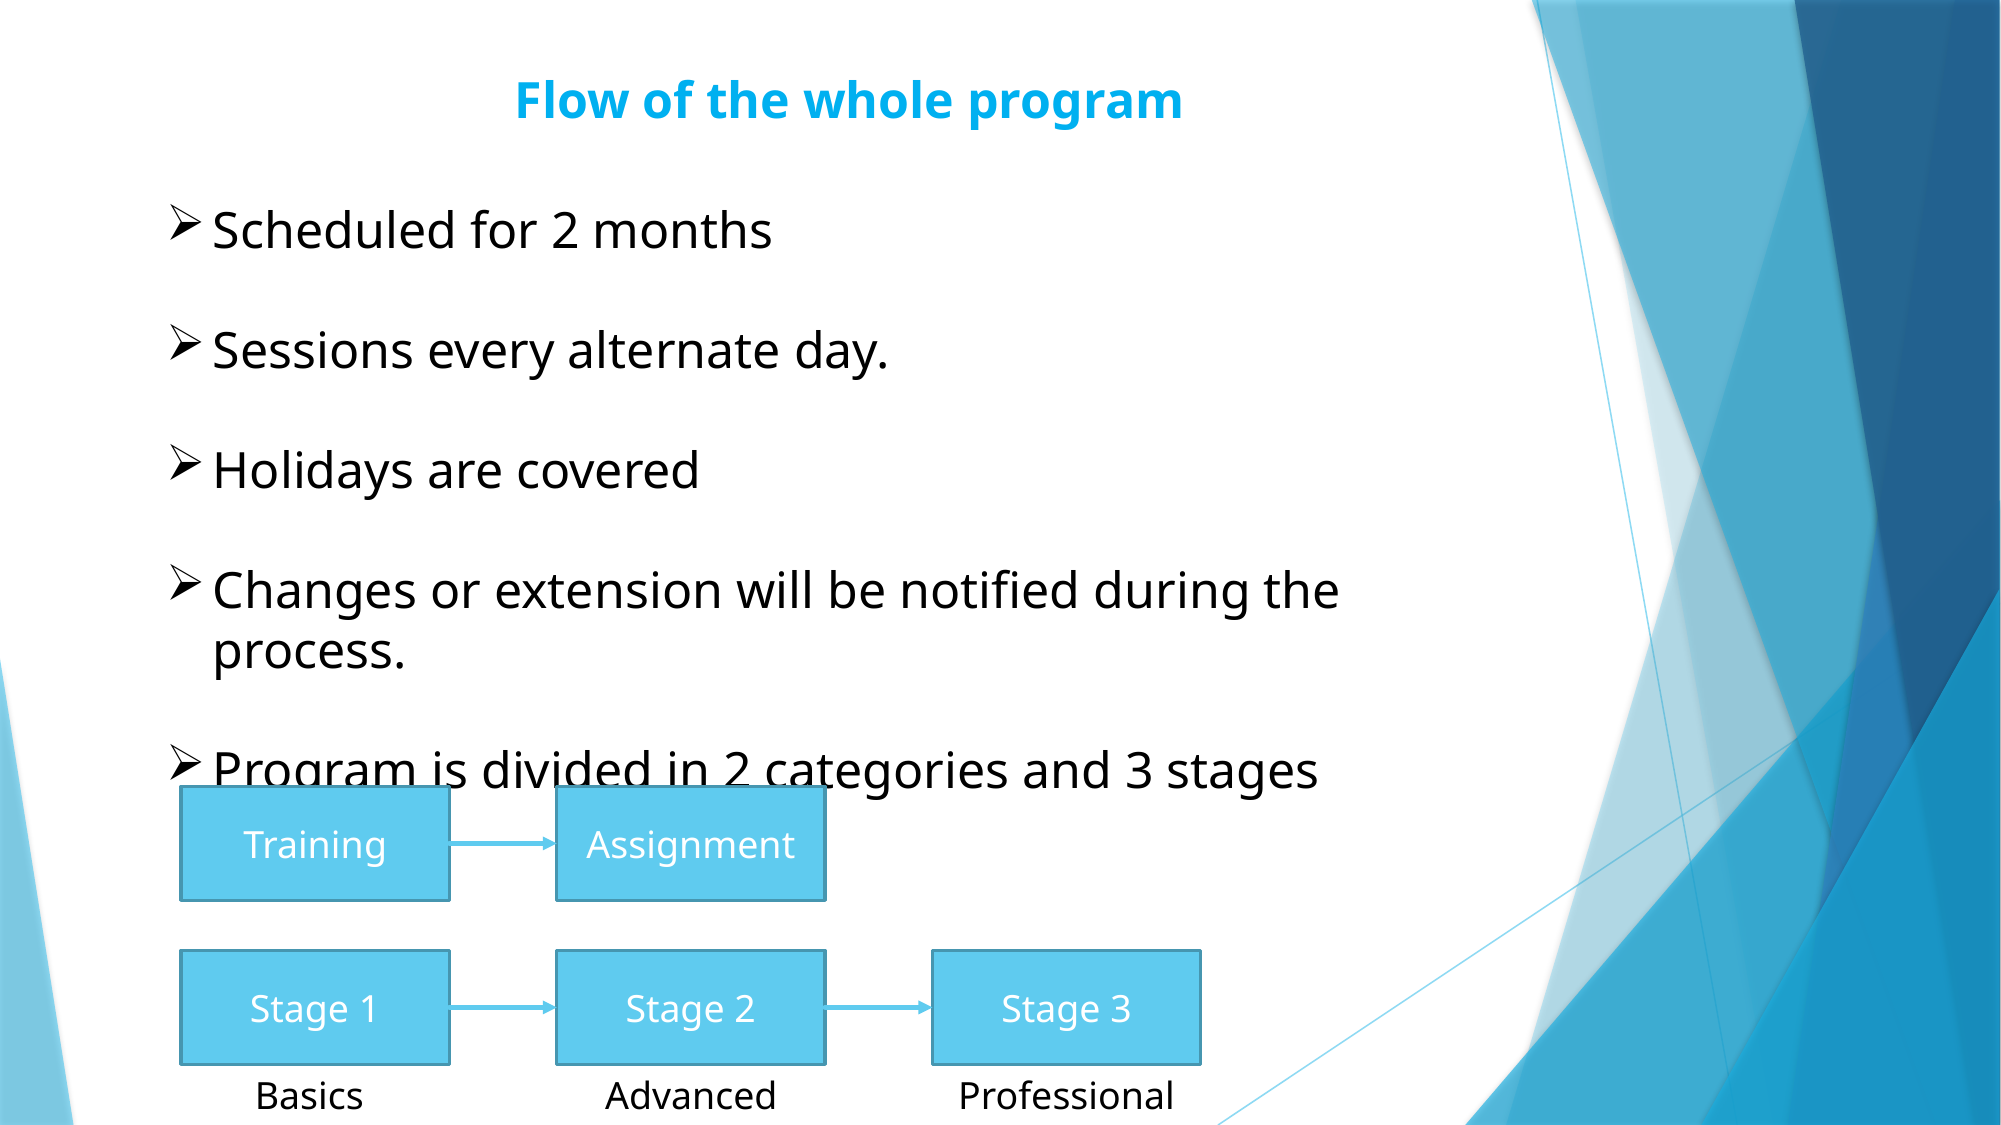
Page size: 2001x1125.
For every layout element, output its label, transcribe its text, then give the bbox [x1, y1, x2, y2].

text_box Stage 3 [931, 949, 1202, 1066]
text_box Professional [943, 1064, 1190, 1125]
text_box Basics [240, 1064, 379, 1125]
text_box Stage 2 [555, 949, 827, 1066]
text_box Flow of the whole program Scheduled for 2 months Sessions every alternate day. Holidays are covered Changes or extension will be notified during the process. Program is divided in 2 categories and 3 stages [151, 61, 1549, 806]
text_box Advanced [590, 1064, 793, 1125]
text_box Training [179, 785, 451, 902]
text_box Stage 1 [179, 949, 451, 1066]
text_box Assignment [555, 785, 827, 902]
